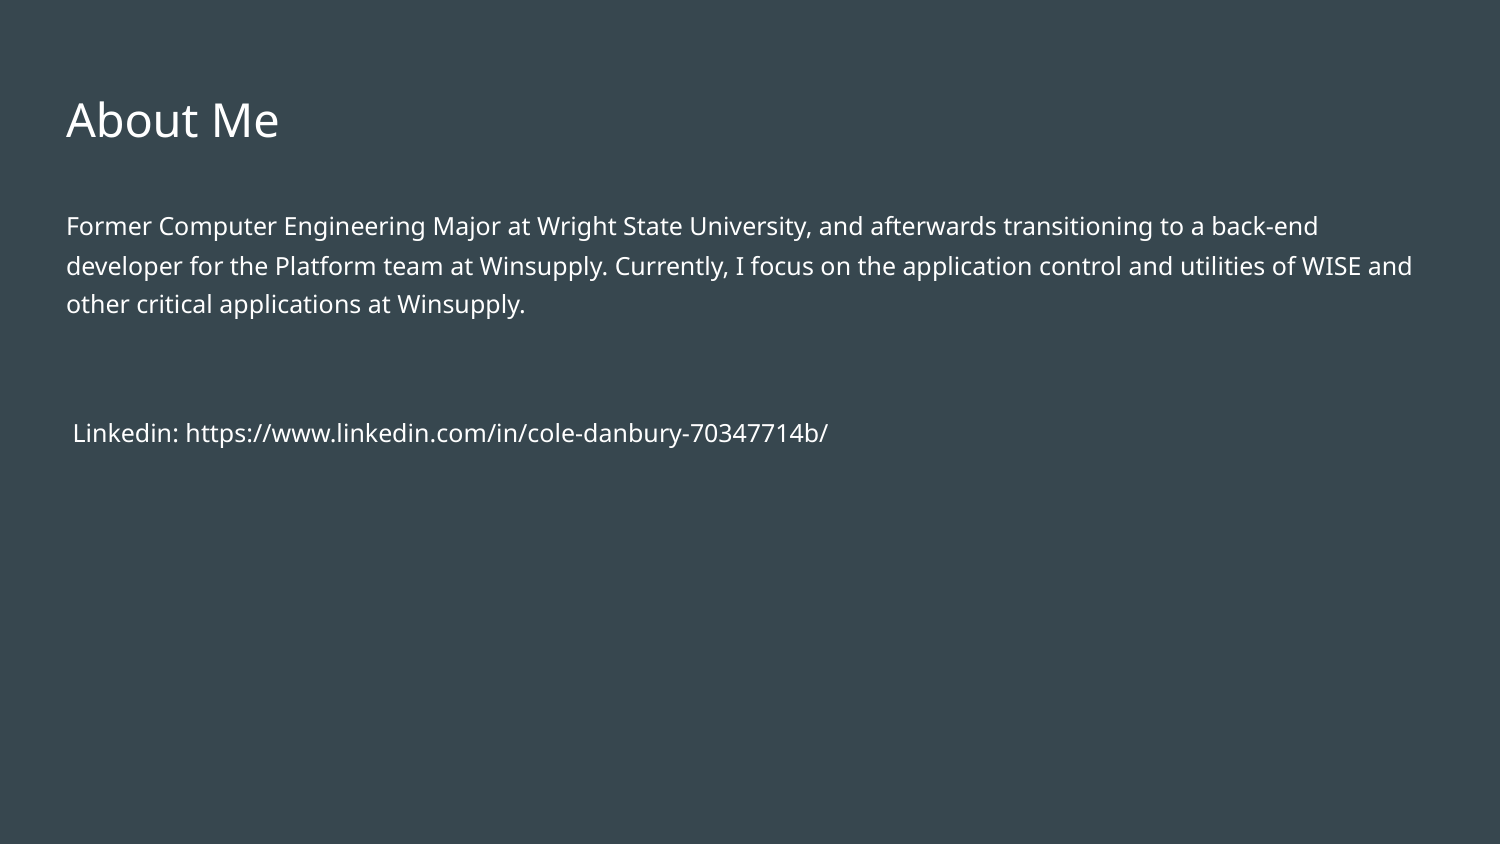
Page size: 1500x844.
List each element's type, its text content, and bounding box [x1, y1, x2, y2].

title About Me [51, 72, 1449, 167]
list Former Computer Engineering Major at Wright State University, and afterwards transitioning to a back-end developer for the Platform team at Winsupply. Currently, I focus on the application control and utilities of WISE and other critical applications at Winsupply. Linkedin: https://www.linkedin.com/in/cole-danbury-70347714b/ [51, 189, 1449, 750]
